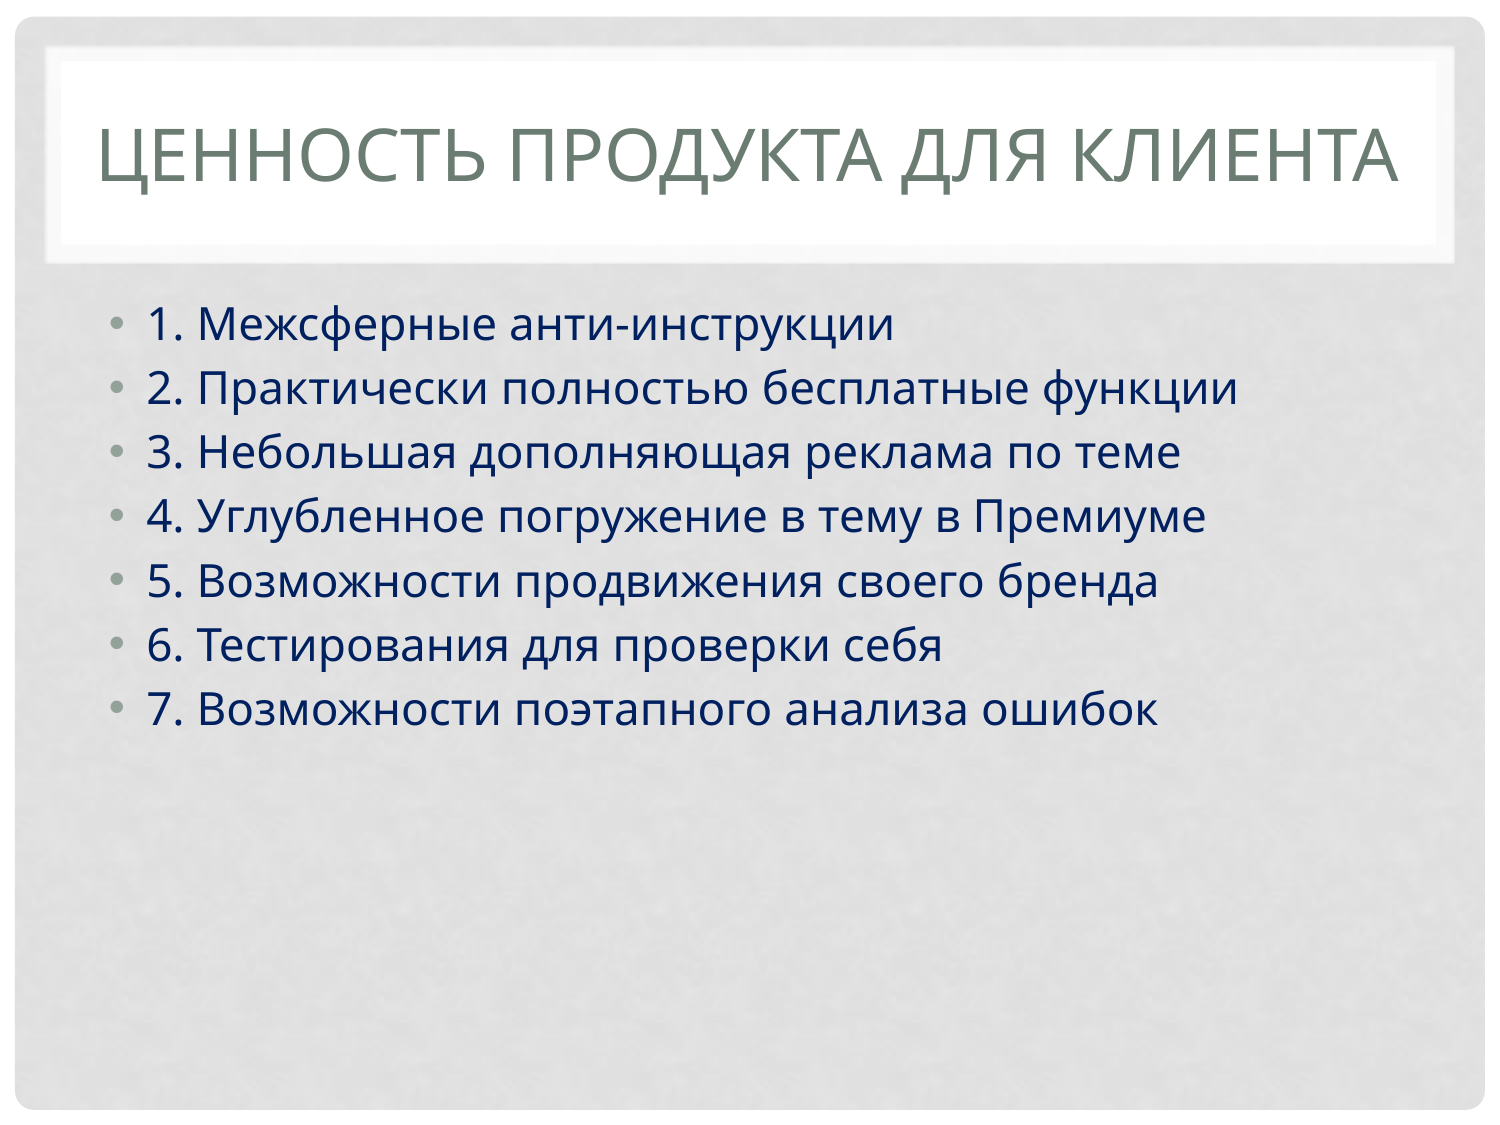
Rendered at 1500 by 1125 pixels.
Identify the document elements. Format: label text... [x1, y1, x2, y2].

list 1. Межсферные анти-инструкции 2. Практически полностью бесплатные функции 3. Небольшая дополняющая реклама по теме 4. Углубленное погружение в тему в Премиуме 5. Возможности продвижения своего бренда 6. Тестирования для проверки себя 7. Возможности поэтапного анализа ошибок [75, 287, 1425, 1005]
title Ценность продукта для клиента [69, 66, 1425, 238]
